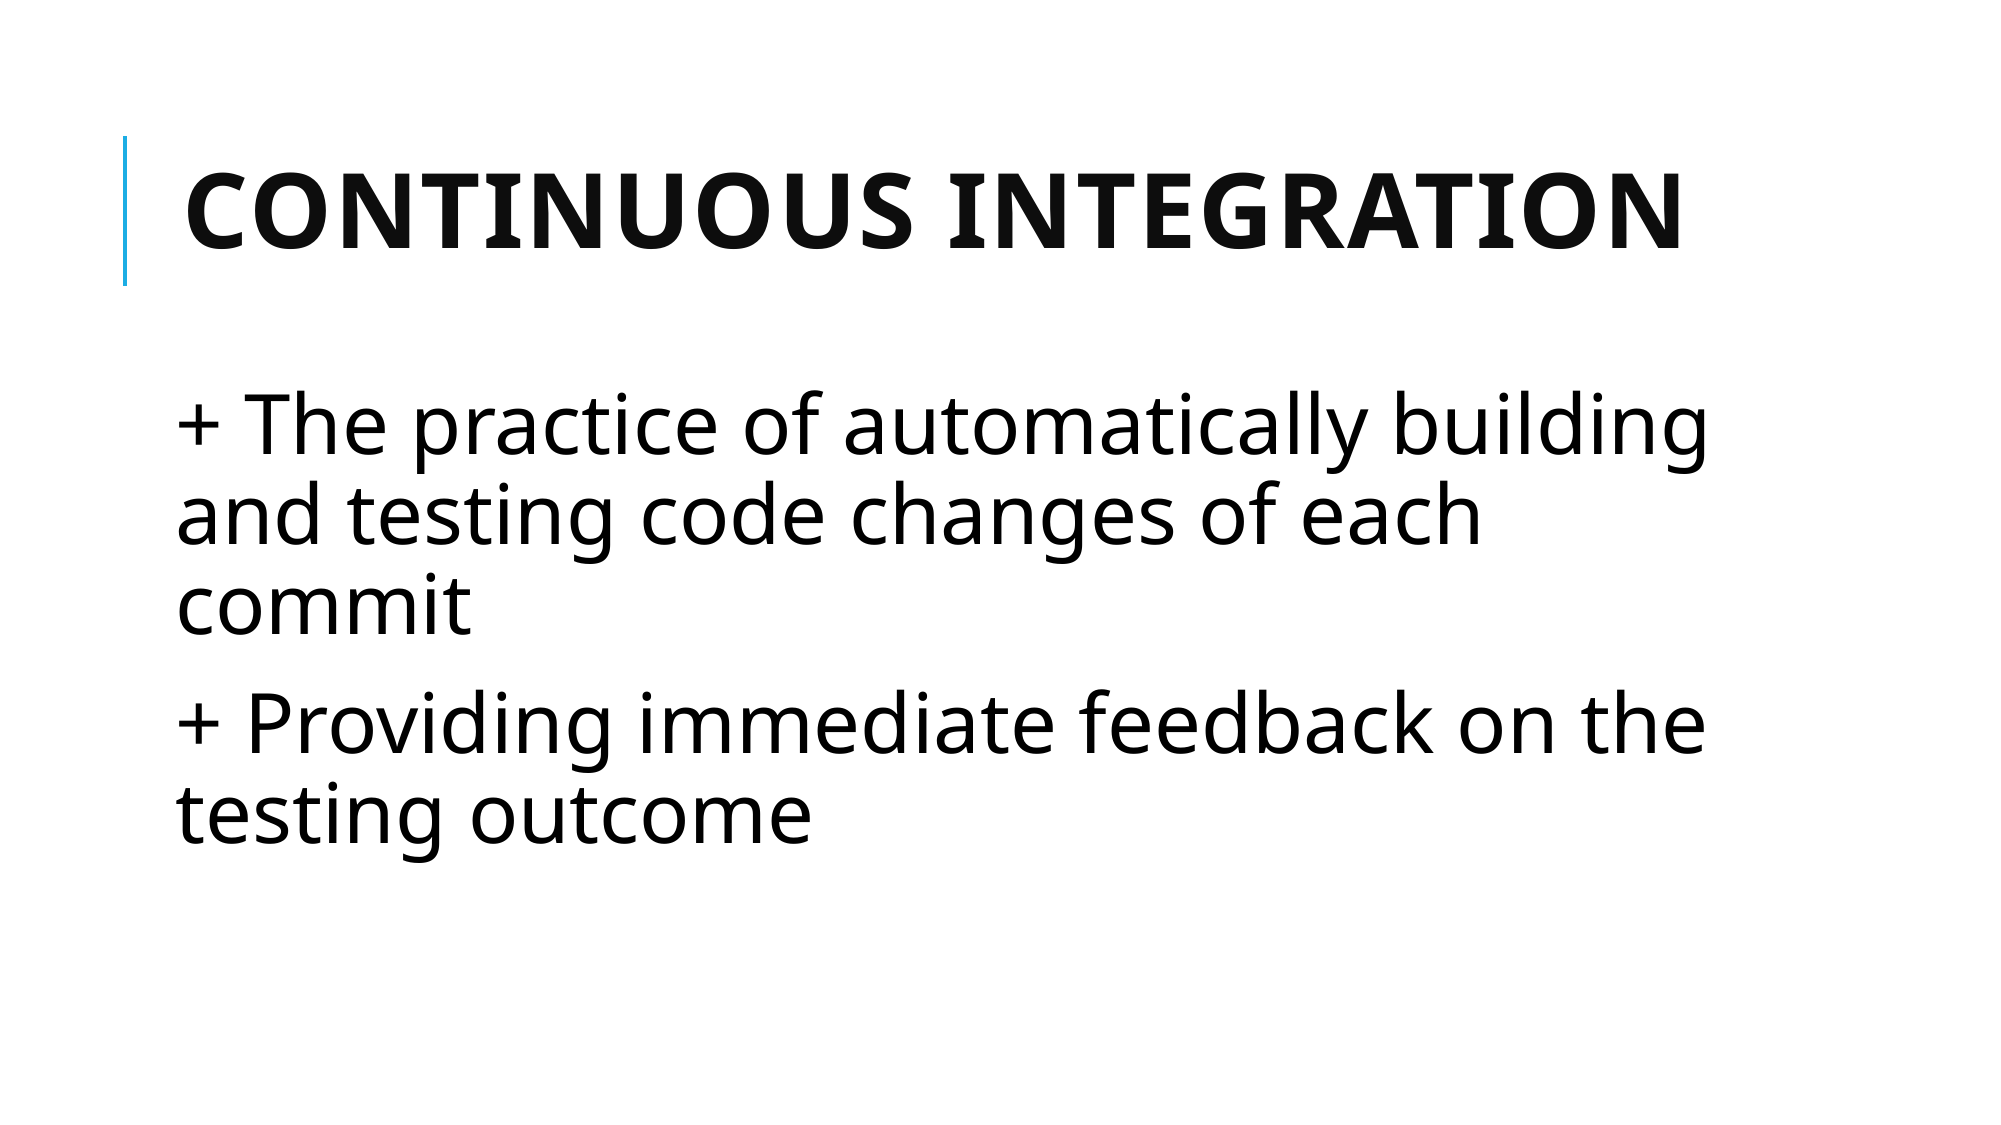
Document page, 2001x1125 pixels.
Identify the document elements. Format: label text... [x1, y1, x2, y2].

title Continuous Integration [168, 96, 1763, 342]
list + The practice of automatically building and testing code changes of each commit + Providing immediate feedback on the testing outcome [168, 375, 1763, 1035]
